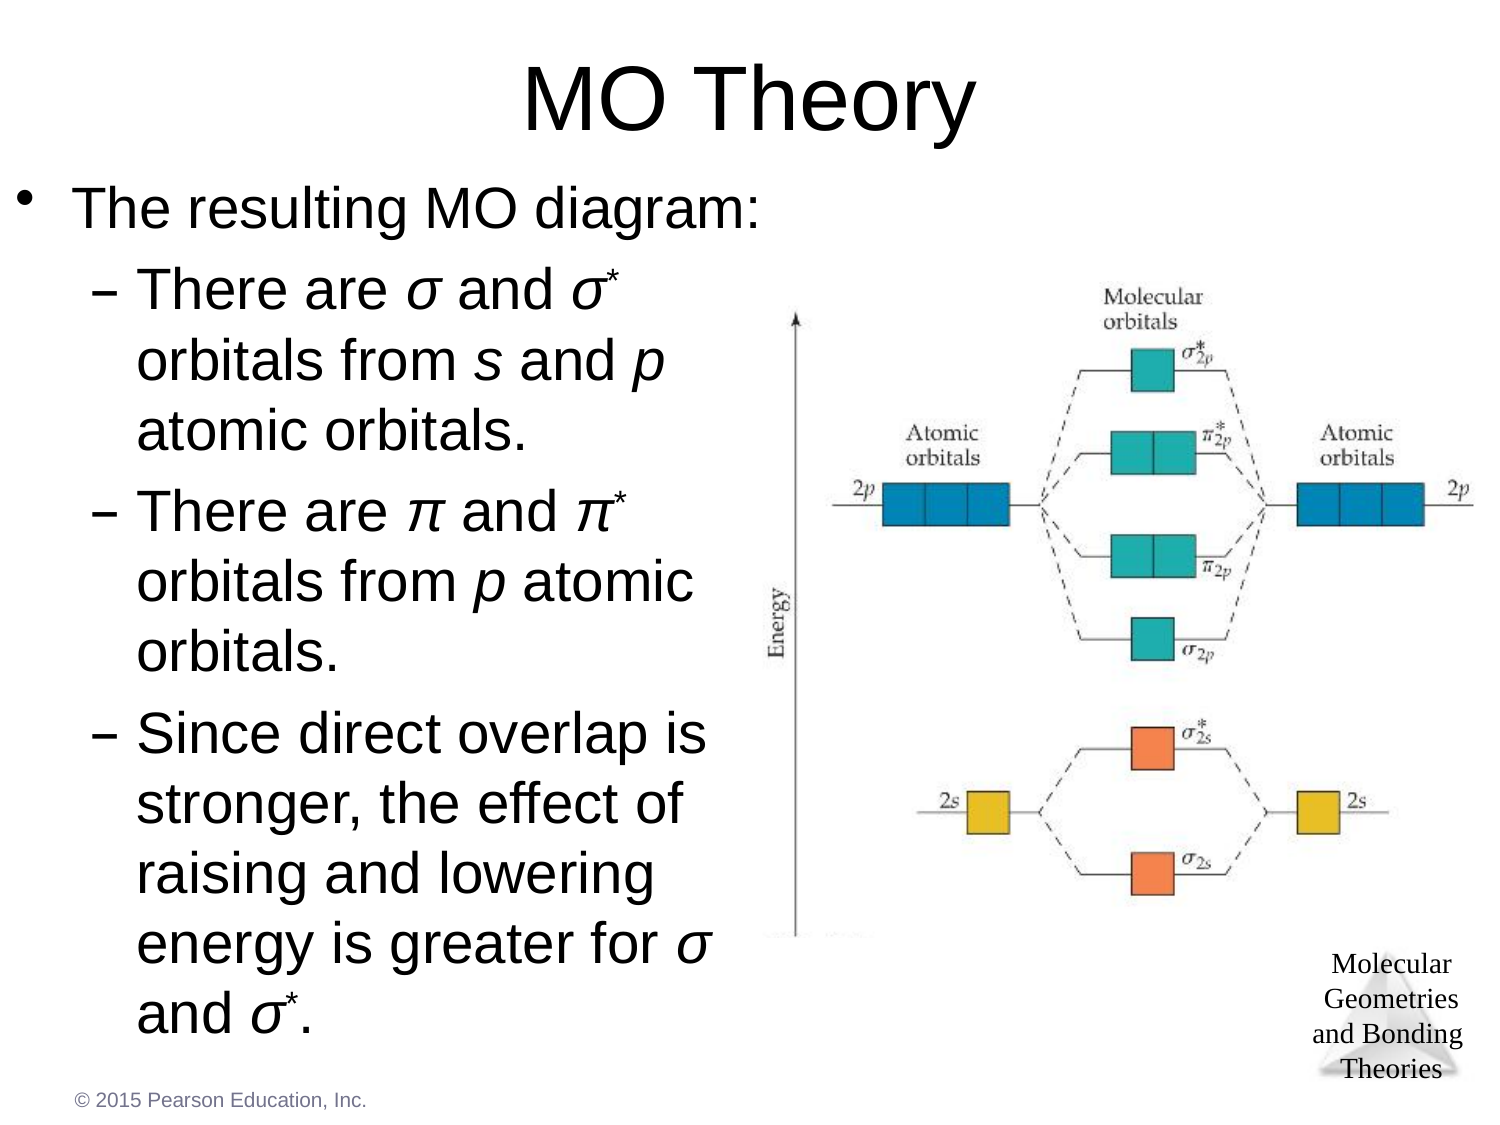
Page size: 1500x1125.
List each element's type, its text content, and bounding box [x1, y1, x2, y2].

list The resulting MO diagram: There are σ and σ* orbitals from s and p atomic orbitals. There are π and π* orbitals from p atomic orbitals. Since direct overlap is stronger, the effect of raising and lowering energy is greater for σ and σ*. [0, 162, 788, 963]
picture [762, 281, 1500, 1125]
title MO Theory [0, 0, 1500, 188]
